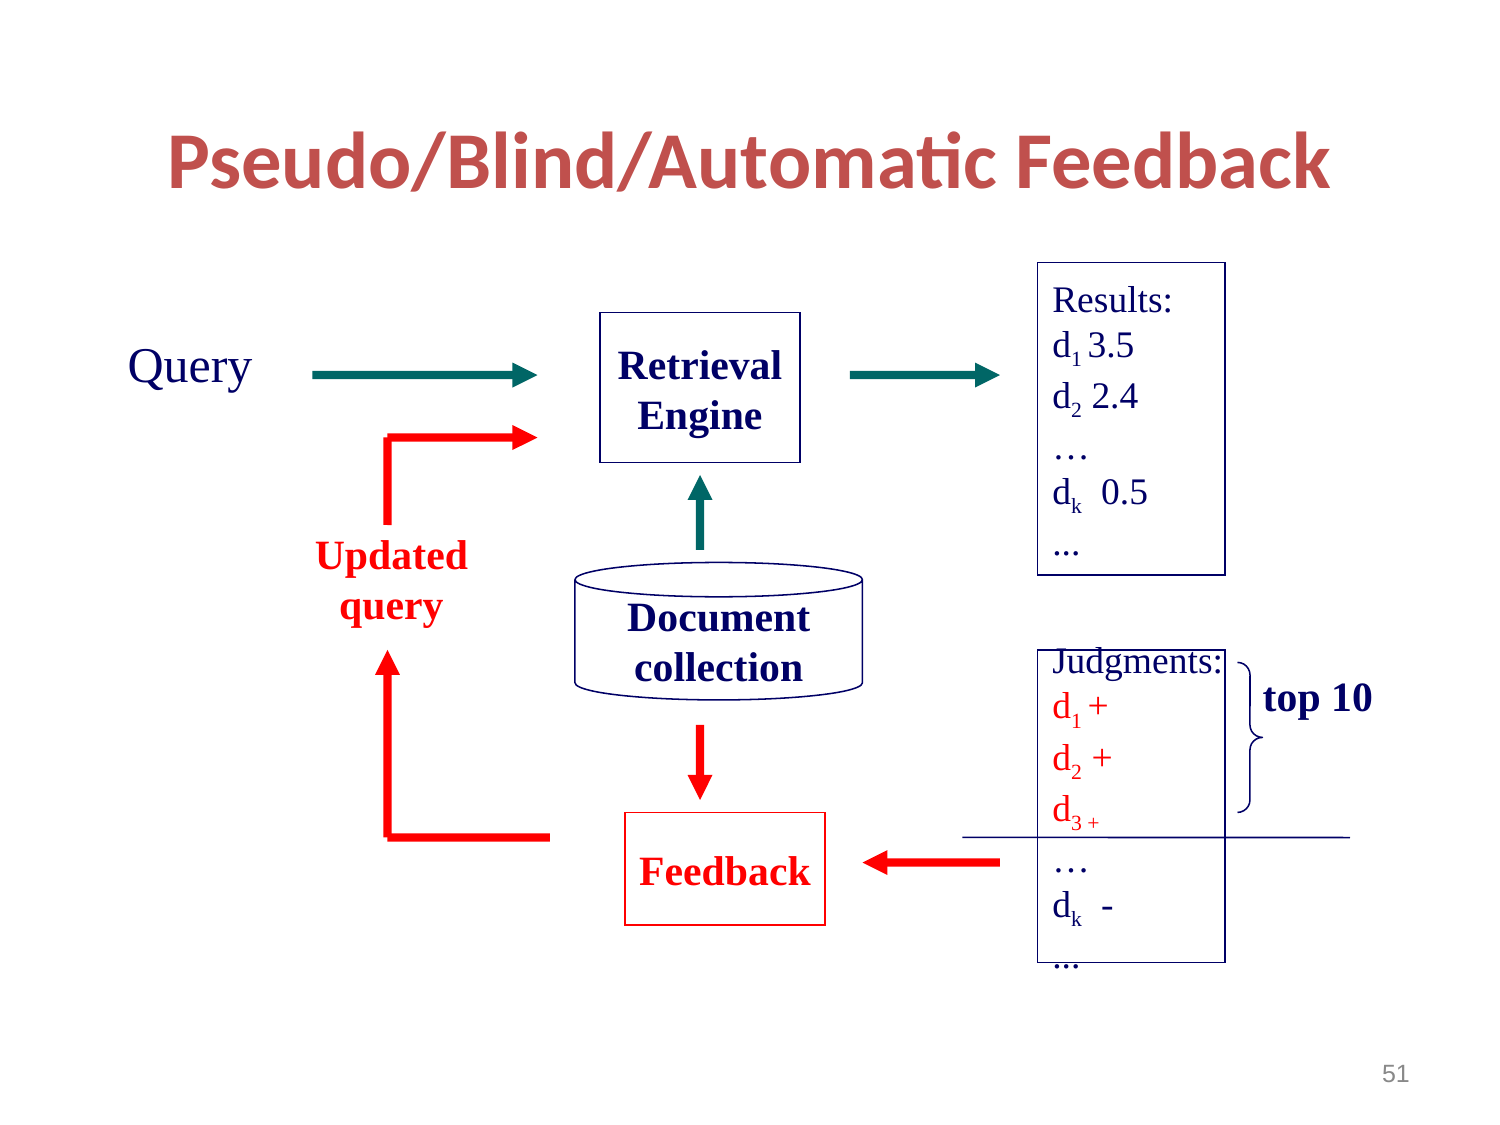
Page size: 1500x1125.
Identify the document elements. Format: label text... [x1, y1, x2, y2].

text_box Retrieval Engine [600, 312, 800, 463]
text_box Document collection [574, 562, 863, 700]
text_box [693, 474, 707, 550]
text_box [387, 431, 538, 444]
text_box [312, 368, 538, 382]
text_box Feedback [624, 812, 825, 925]
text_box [962, 662, 1389, 838]
slide_number 51 [1074, 1042, 1425, 1103]
text_box [381, 649, 394, 838]
text_box Results: d1 3.5 d2 2.4 … dk 0.5 ... [1037, 262, 1225, 575]
title Pseudo/Blind/Automatic Feedback [112, 62, 1388, 250]
text_box [693, 724, 707, 800]
text_box [862, 856, 1000, 869]
text_box Judgments: d1 + d2 + d3 + … dk - ... [1037, 846, 1225, 963]
text_box [849, 368, 1000, 382]
text_box Query [112, 324, 268, 400]
text_box Judgments: d1 + d2 + d3 + … dk - ... [1037, 649, 1225, 660]
text_box Updated query [299, 520, 483, 636]
